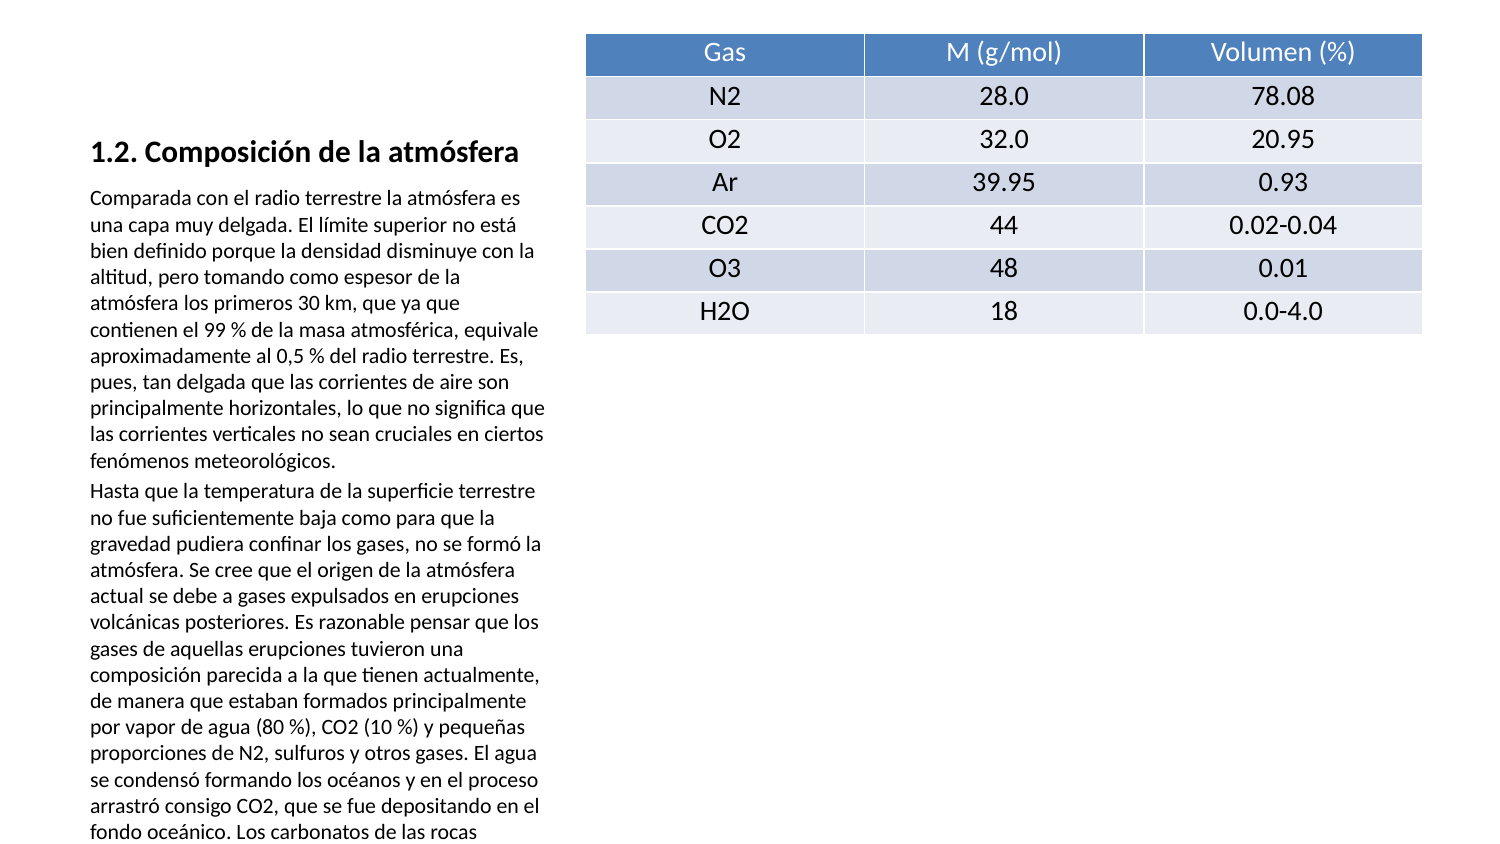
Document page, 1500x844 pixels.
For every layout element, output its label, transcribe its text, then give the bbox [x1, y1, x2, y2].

table_cell O2 [586, 120, 864, 162]
table_header M (g/mol) [865, 34, 1143, 76]
table_cell O3 [586, 250, 864, 291]
table_cell N2 [586, 77, 864, 119]
table_cell 32.0 [865, 120, 1143, 162]
table_cell 78.08 [1145, 77, 1422, 119]
table_cell 0.93 [1145, 164, 1422, 205]
table_cell 28.0 [865, 77, 1143, 119]
table_cell 18 [865, 293, 1143, 334]
list Comparada con el radio terrestre la atmósfera es una capa muy delgada. El límite superior no está bien definido porque la densidad disminuye con la altitud, pero tomando como espesor de la atmósfera los primeros 30 km, que ya que contienen el 99 % de la masa atmosférica, equivale aproximadamente al 0,5 % del radio terrestre. Es, pues, tan delgada que las corrientes de aire son principalmente horizontales, lo que no significa que las corrientes verticales no sean cruciales en ciertos fenómenos meteorológicos. Hasta que la temperatura de la superficie terrestre no fue suficientemente baja como para que la gravedad pudiera confinar los gases, no se formó la atmósfera. Se cree que el origen de la atmósfera actual se debe a gases expulsados en erupciones volcánicas posteriores. Es razonable pensar que los gases de aquellas erupciones tuvieron una composición parecida a la que tienen actualmente, de manera que estaban formados principalmente por vapor de agua (80 %), CO2 (10 %) y pequeñas proporciones de N2, sulfuros y otros gases. El agua se condensó formando los océanos y en el proceso arrastró consigo CO2, que se fue depositando en el fondo oceánico. Los carbonatos de las rocas sedimentarias constituyen el mayor depósito de carbono en nuestro planeta. El O2 surgió inicialmente en un lento proceso de disociación de moléculas de agua por la acción de radiación solar. Posteriormente, como consecuencia de la actividad de bacterias anaerobias y la fotosíntesis, los niveles de O2 aumentaron más rápidamente. La elevada concentración de N2 en la atmósfera comparada con la baja concentración que tiene en los gases volcánicos se explica porque este gas es químicamente muy estable y, por tanto, tiene un largo periodo de residencia en la atmósfera. Así pues, la composición actual es resultado de la acumulación de nitrógeno durante millones de años. El tiempo de residencia de un gas se calcula dividiendo la masa, en kg, de gas que hay en la atmósfera por la tasa a la que esta sustancia se elimina en kg/año. Da, por lo tanto, una idea del tiempo necesario para renovar esa sustancia en la atmósfera. La masa de la atmósfera es de 5, 1 × 10^18 kg. Los gases de la atmósfera se pueden clasificar de varias maneras según sus propiedades. Cuando tratemos de la termodinámica de la atmósfera convendrá distinguir entre aire seco y vapor de agua. Al estudiar la interacción entre atmósfera y radiación veremos que hay gases de efecto invernadero y gases que no lo son. Atendiendo a la concentración podemos distinguir entre gases permanentes, aquellos cuya concentración es constante, y gases variables cuya concentración cambia en el tiempo o depende del lugar. La composición de la atmósfera en los primeros 75 km de altitud es bastante uniforme. Cuadro 1.1: Composición media de la atmósfera. Los gases están ordenados por su concentración en volumen y divididos en dos grupos según que su concentración sea constante o variable. En la segunda columna, M es la masa molecular en g/mol. [75, 176, 569, 754]
table_cell 20.95 [1145, 120, 1422, 162]
table_cell 39.95 [865, 164, 1143, 205]
table_cell 44 [865, 207, 1143, 248]
title 1.2. Composición de la atmósfera [75, 33, 569, 176]
table_cell 0.0-4.0 [1145, 293, 1422, 334]
table_header Volumen (%) [1145, 34, 1422, 76]
table_header Gas [586, 34, 864, 76]
table_cell 0.02-0.04 [1145, 207, 1422, 248]
table_cell CO2 [586, 207, 864, 248]
table_cell 0.01 [1145, 250, 1422, 291]
table_cell 48 [865, 250, 1143, 291]
table_cell H2O [586, 293, 864, 334]
table_cell Ar [586, 164, 864, 205]
